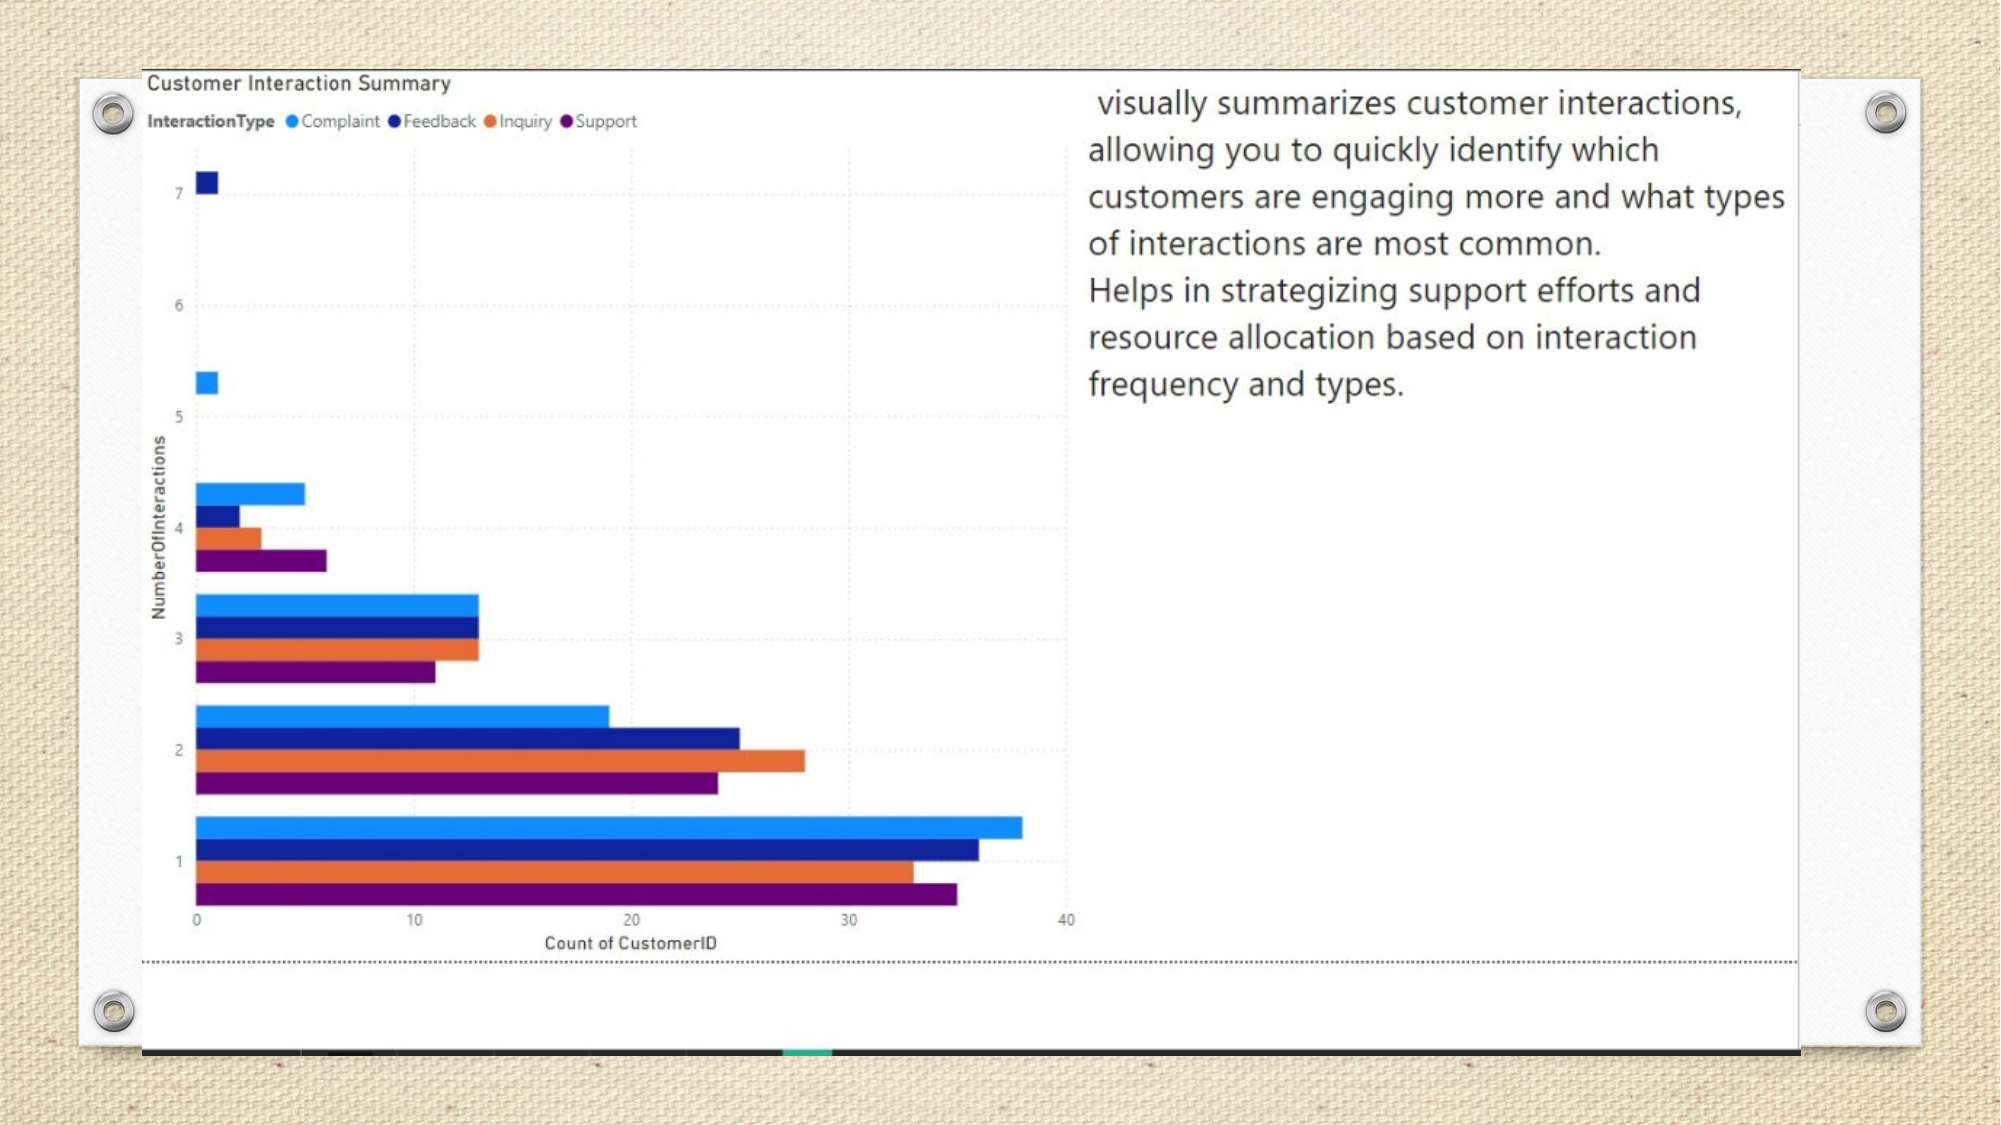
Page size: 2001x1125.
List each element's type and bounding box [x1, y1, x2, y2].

list [141, 69, 1801, 1056]
picture [0, 0, 2001, 1125]
